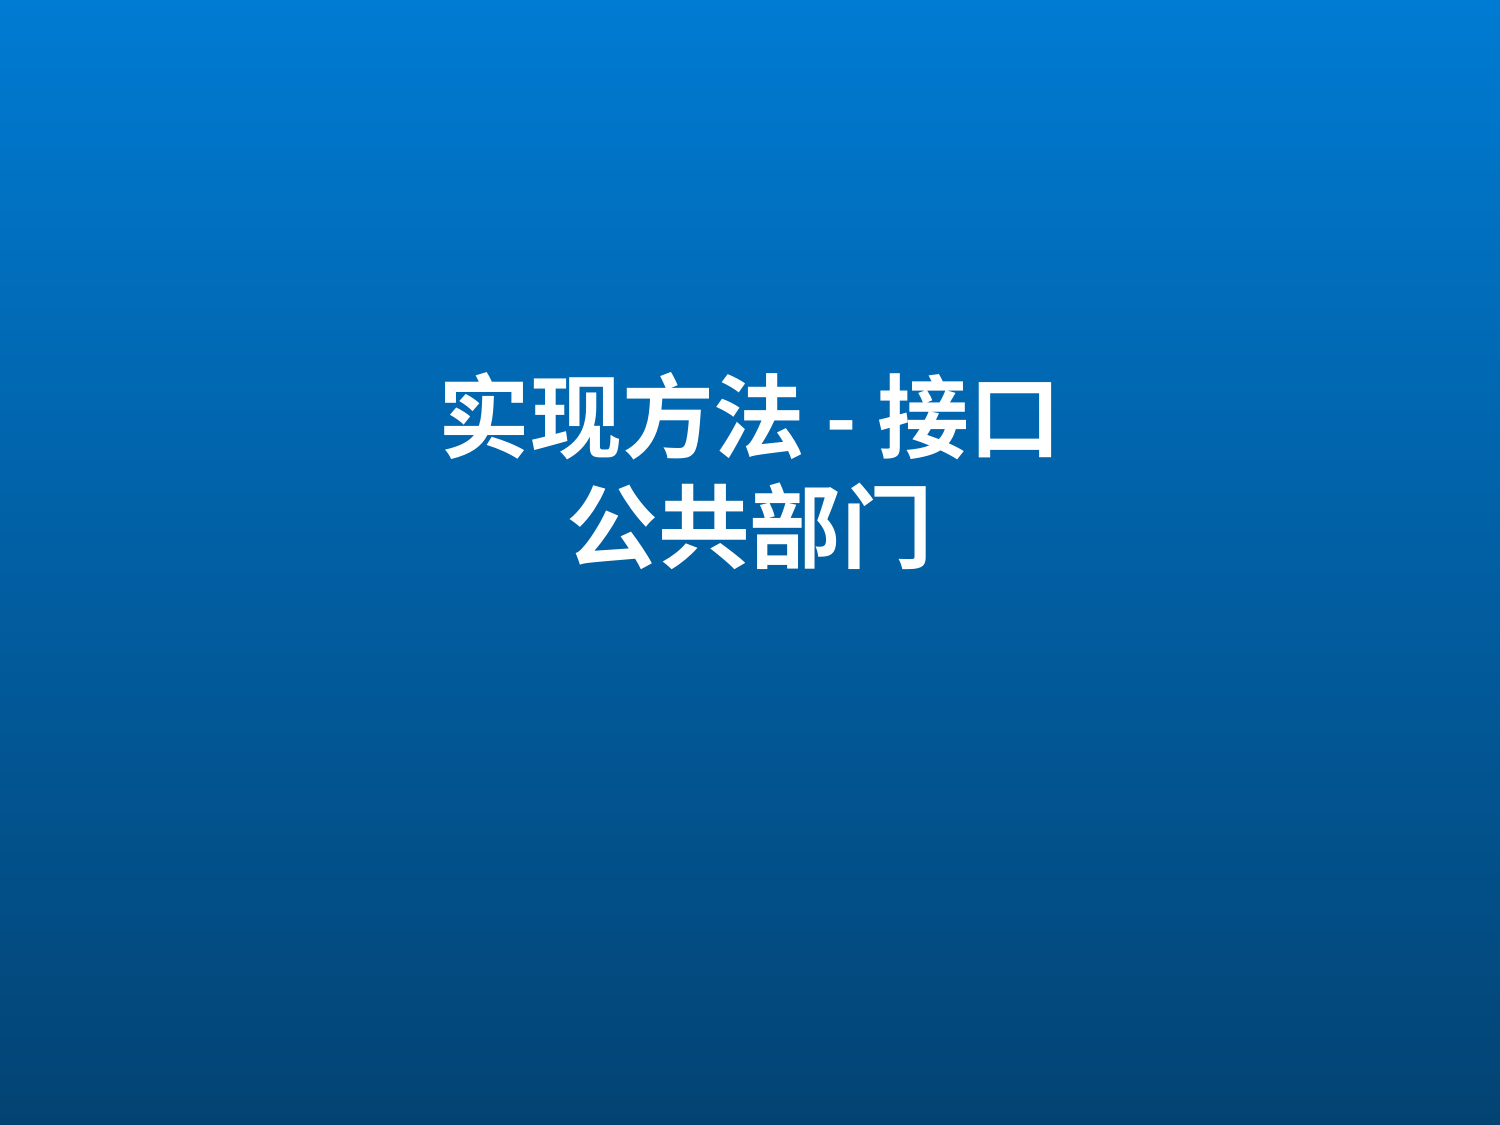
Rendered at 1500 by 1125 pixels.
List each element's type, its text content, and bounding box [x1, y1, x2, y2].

title 实现方法-接口 公共部门 [112, 349, 1388, 591]
